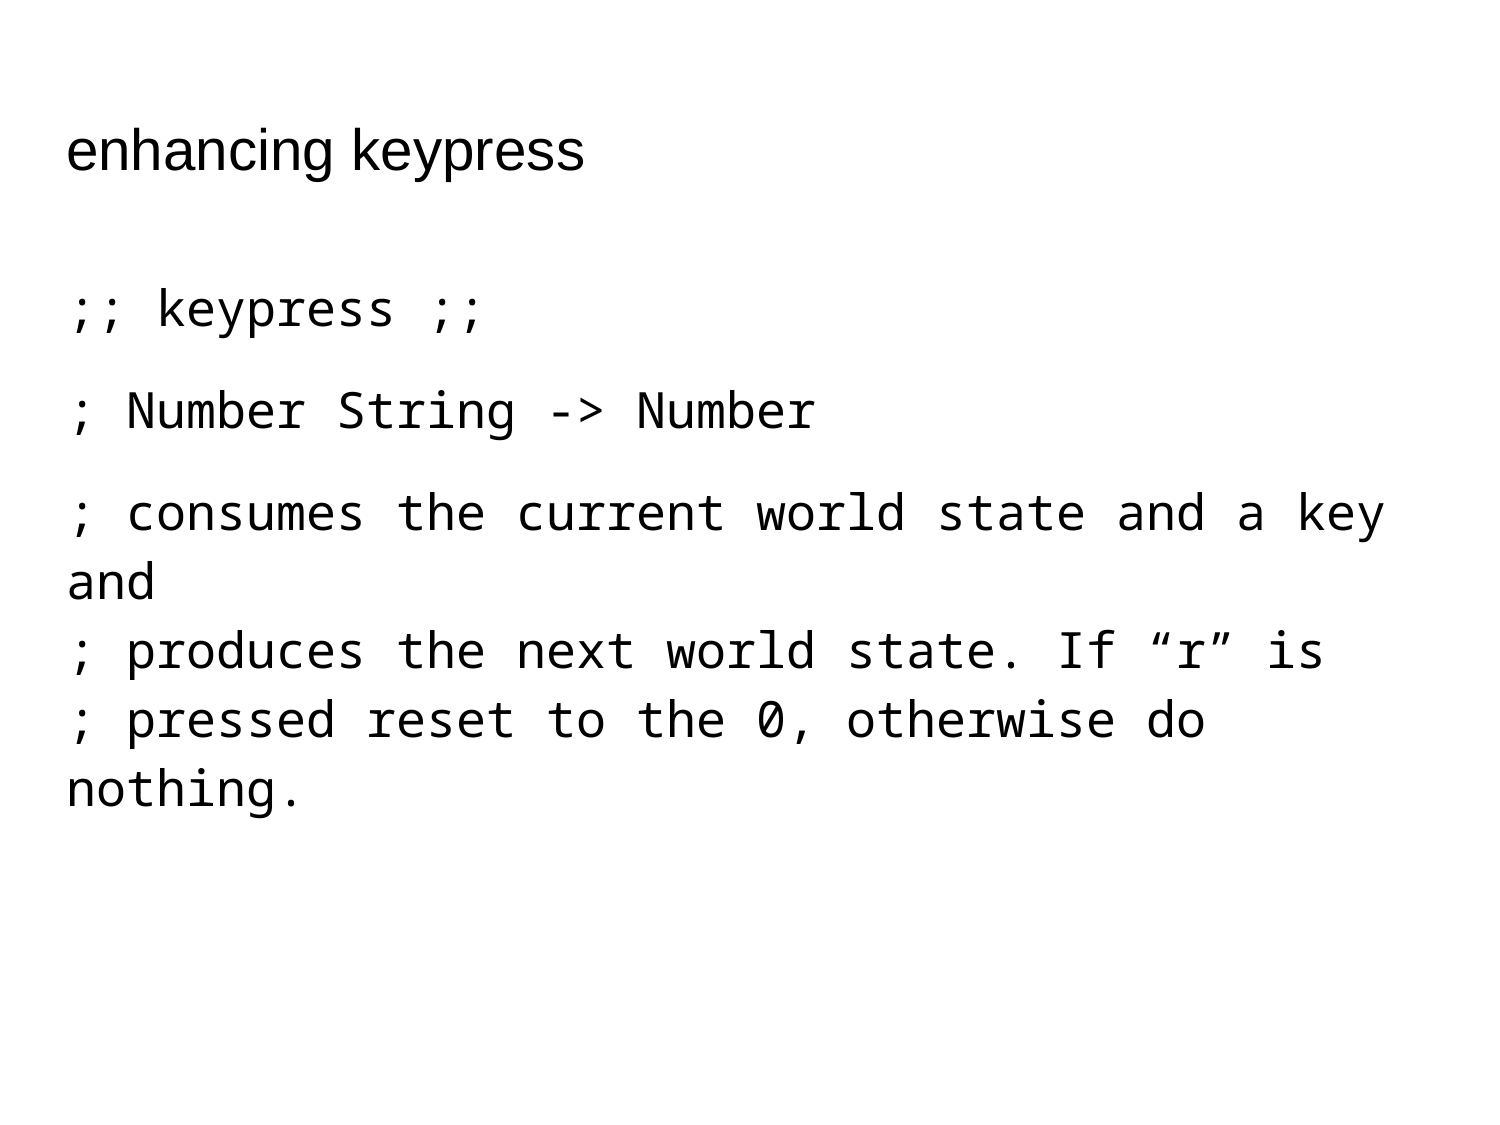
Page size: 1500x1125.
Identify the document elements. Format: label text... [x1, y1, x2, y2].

title enhancing keypress [51, 97, 1449, 223]
list ;; keypress ;; ; Number String -> Number ; consumes the current world state and a key and ; produces the next world state. If “r” is ; pressed reset to the 0, otherwise do nothing. [51, 252, 1449, 1000]
